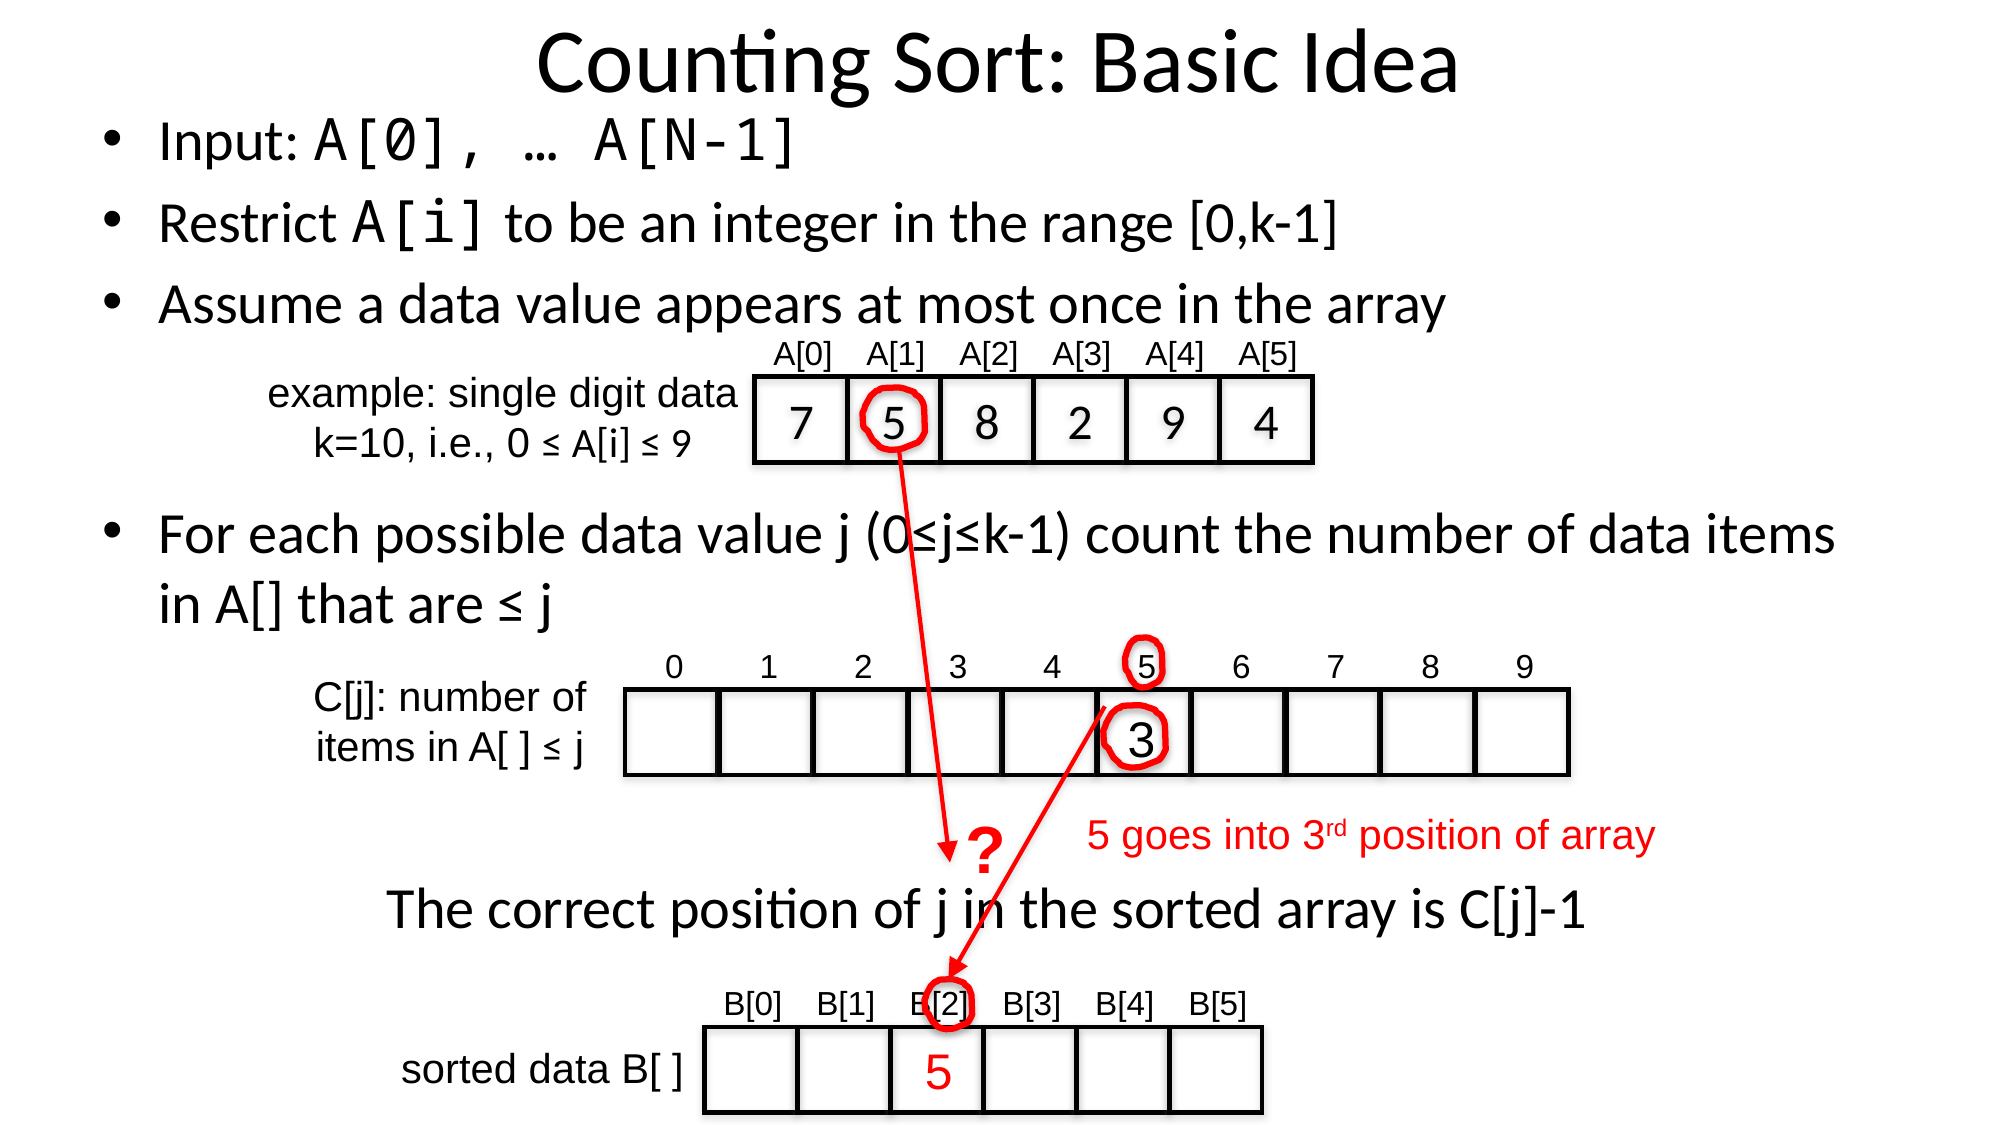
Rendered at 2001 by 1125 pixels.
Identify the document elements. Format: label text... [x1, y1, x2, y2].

title Counting Sort: Basic Idea [324, 0, 1675, 94]
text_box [955, 637, 1569, 779]
list Input: A[0], … A[N-1] Restrict A[i] to be an integer in the range [0,k-1] Assume a data value appears at most once in the array [87, 94, 1888, 338]
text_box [384, 974, 1264, 1113]
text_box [925, 706, 1106, 980]
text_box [898, 449, 951, 863]
text_box For each possible data value j (0≤j≤k-1) count the number of data items in A[] that are ≤ j [87, 487, 893, 633]
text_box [262, 637, 893, 779]
text_box The correct position of j in the sorted array is C[j]-1 [1110, 865, 1603, 948]
text_box The correct position of j in the sorted array is C[j]-1 [372, 862, 920, 948]
text_box 5 goes into 3rd position of array [1110, 800, 1688, 865]
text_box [249, 324, 1314, 476]
text_box For each possible data value j (0≤j≤k-1) count the number of data items in A[] that are ≤ j [955, 487, 1888, 633]
